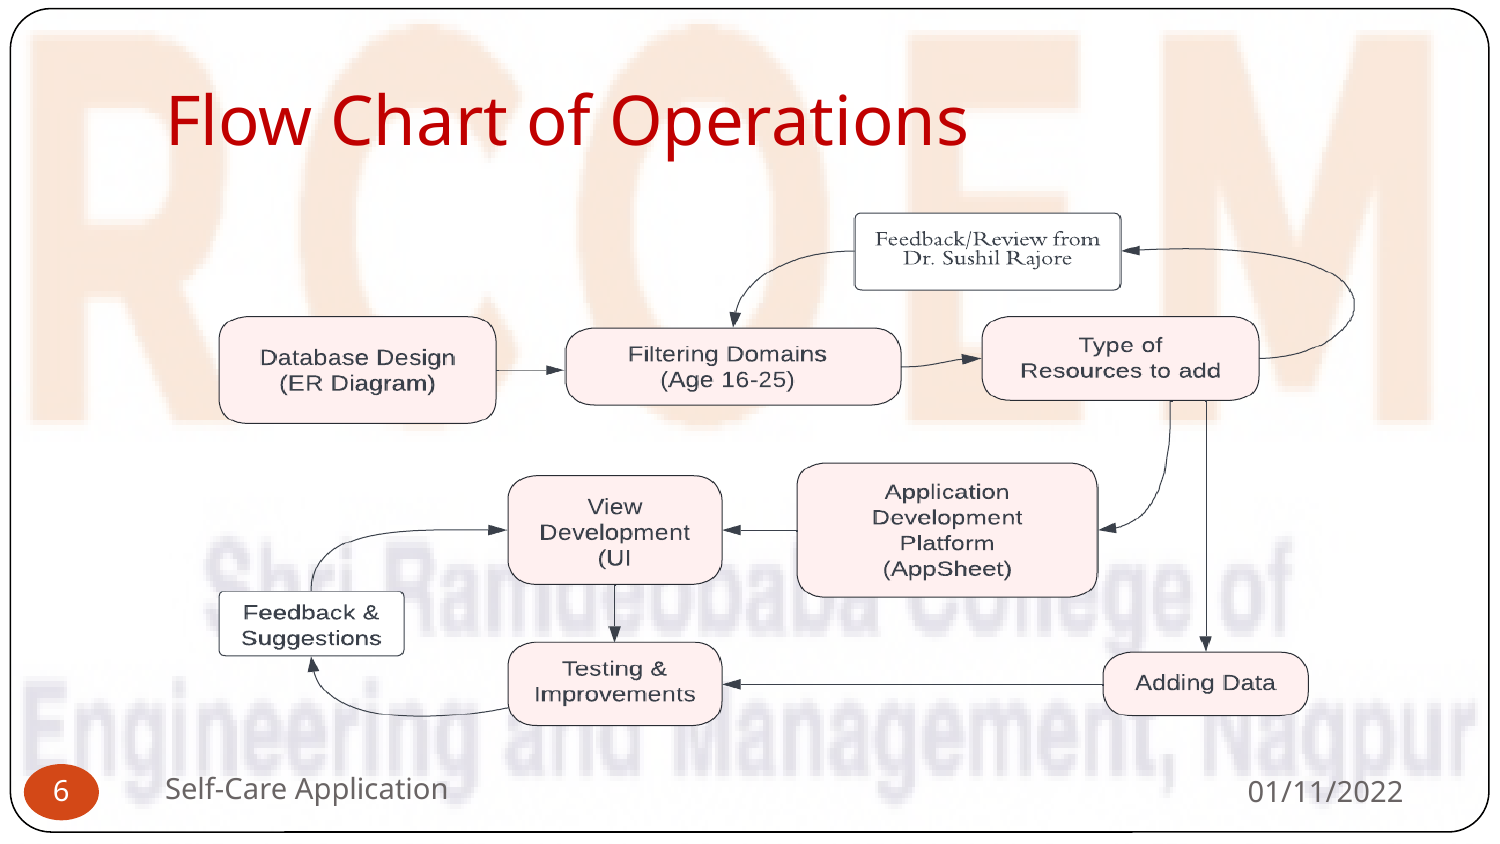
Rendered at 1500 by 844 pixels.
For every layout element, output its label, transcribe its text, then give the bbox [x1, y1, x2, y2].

slide_number ‹#› [23, 764, 99, 821]
title Flow Chart of Operations [150, 33, 1425, 175]
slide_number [1012, 761, 1419, 821]
footer Self-Care Application [150, 759, 800, 816]
picture [173, 174, 1402, 765]
